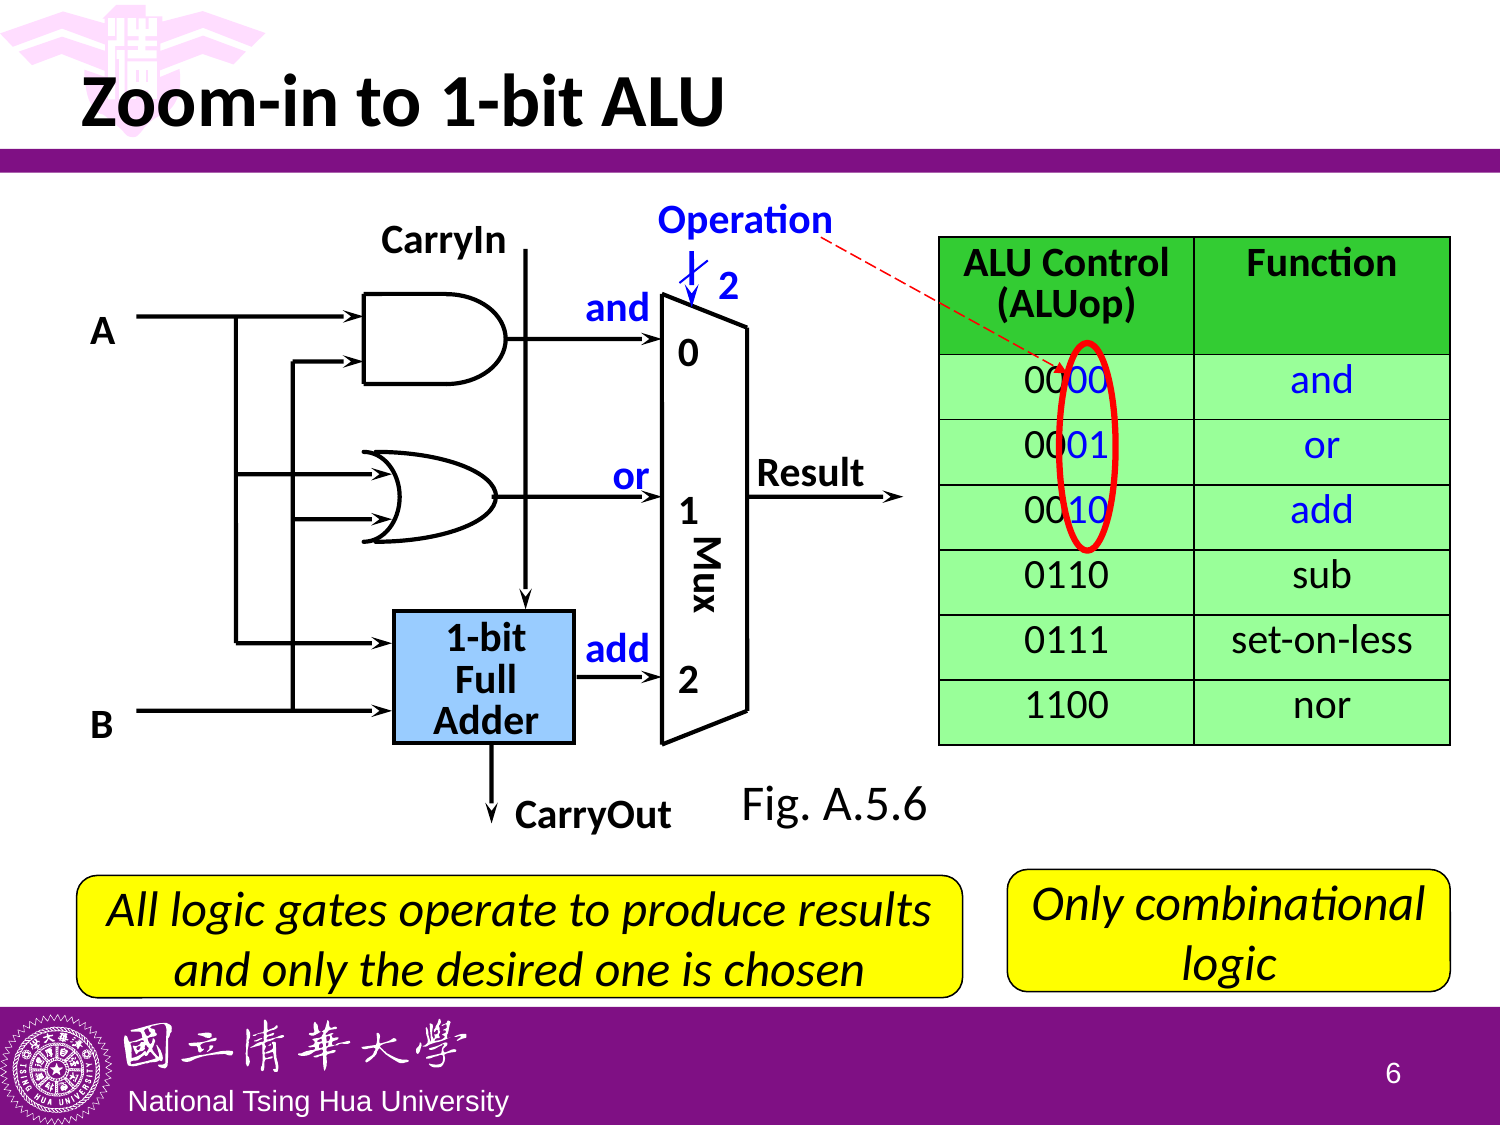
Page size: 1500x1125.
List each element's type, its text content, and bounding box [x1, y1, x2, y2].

text_box Fig. A.5.6 [726, 763, 943, 838]
table_cell or [1195, 420, 1449, 484]
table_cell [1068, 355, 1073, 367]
table_header Function [1195, 238, 1449, 354]
table_cell 0001 [940, 420, 1060, 484]
text_box [1059, 342, 1116, 551]
table_cell 0010 [940, 486, 1081, 549]
table_cell set-on-less [1195, 616, 1449, 679]
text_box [76, 184, 904, 835]
table_cell 0000 [1101, 355, 1193, 419]
table_cell 0110 [940, 551, 1193, 614]
table_cell add [1195, 486, 1449, 549]
table_cell 0010 [1094, 486, 1193, 549]
table_cell nor [1195, 681, 1449, 744]
table_cell 0111 [940, 616, 1193, 679]
table_cell 1100 [940, 681, 1193, 744]
text_box Only combinational logic [1007, 869, 1451, 992]
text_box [820, 237, 1068, 374]
table_cell 0001 [1114, 420, 1193, 484]
table_cell sub [1195, 551, 1449, 614]
slide_number 5 [1104, 1021, 1417, 1097]
text_box All logic gates operate to produce results and only the desired one is chosen [76, 875, 963, 998]
table_header ALU Control (ALUop) [1068, 238, 1193, 354]
title Zoom-in to 1-bit ALU [66, 37, 1436, 149]
table_cell and [1195, 355, 1449, 419]
table_cell 0000 [940, 374, 1066, 419]
